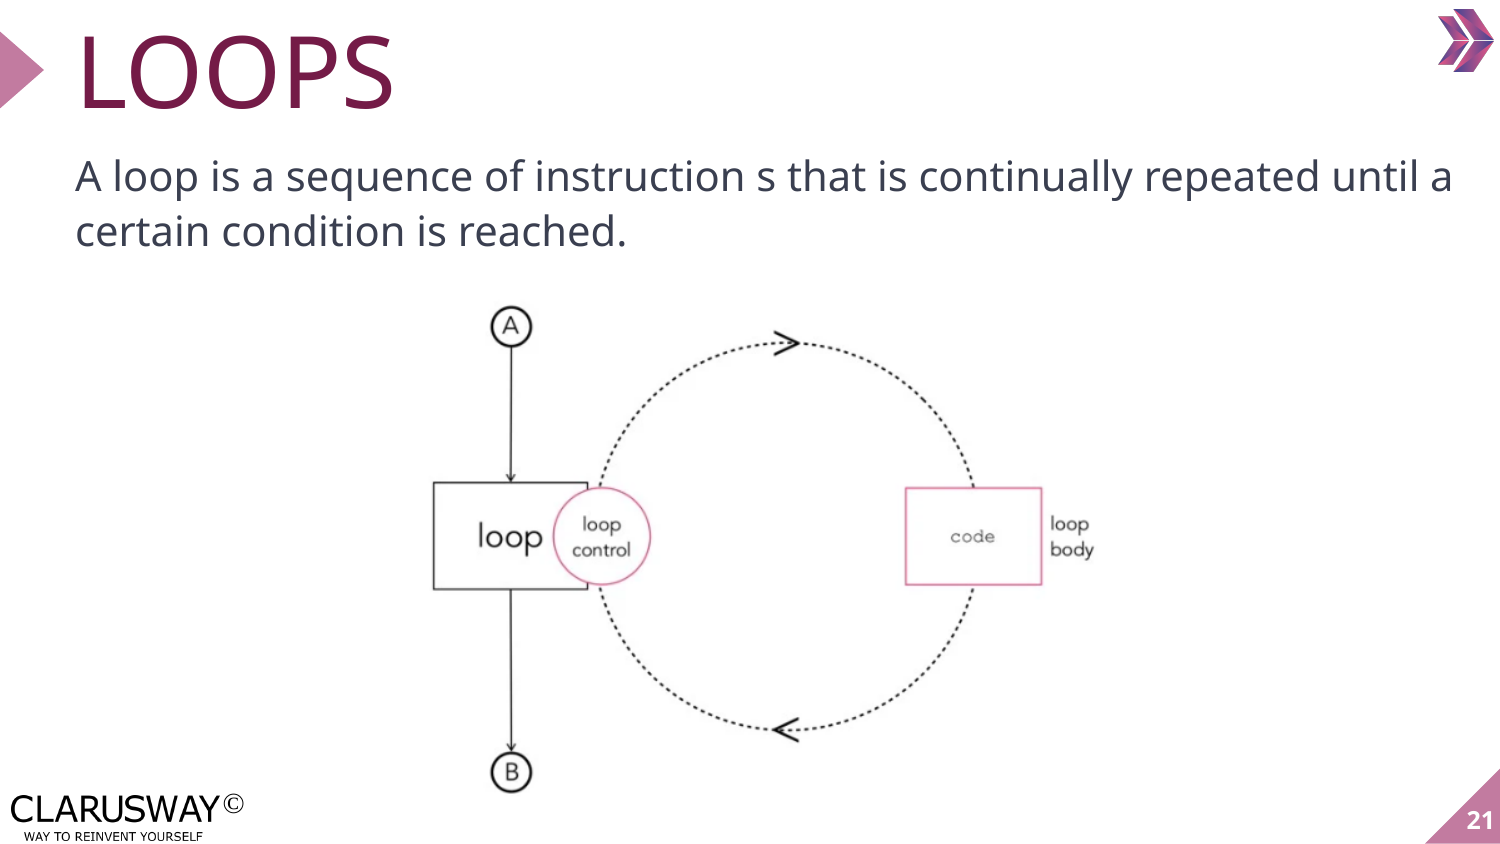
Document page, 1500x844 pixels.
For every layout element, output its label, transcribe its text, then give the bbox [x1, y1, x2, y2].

picture [387, 270, 1186, 810]
picture [11, 795, 220, 841]
list A loop is a sequence of instruction s that is continually repeated until a certain condition is reached. [75, 145, 1462, 737]
picture [1438, 9, 1494, 72]
slide_number 21 [1461, 809, 1496, 839]
title LOOPS [75, 31, 1001, 145]
